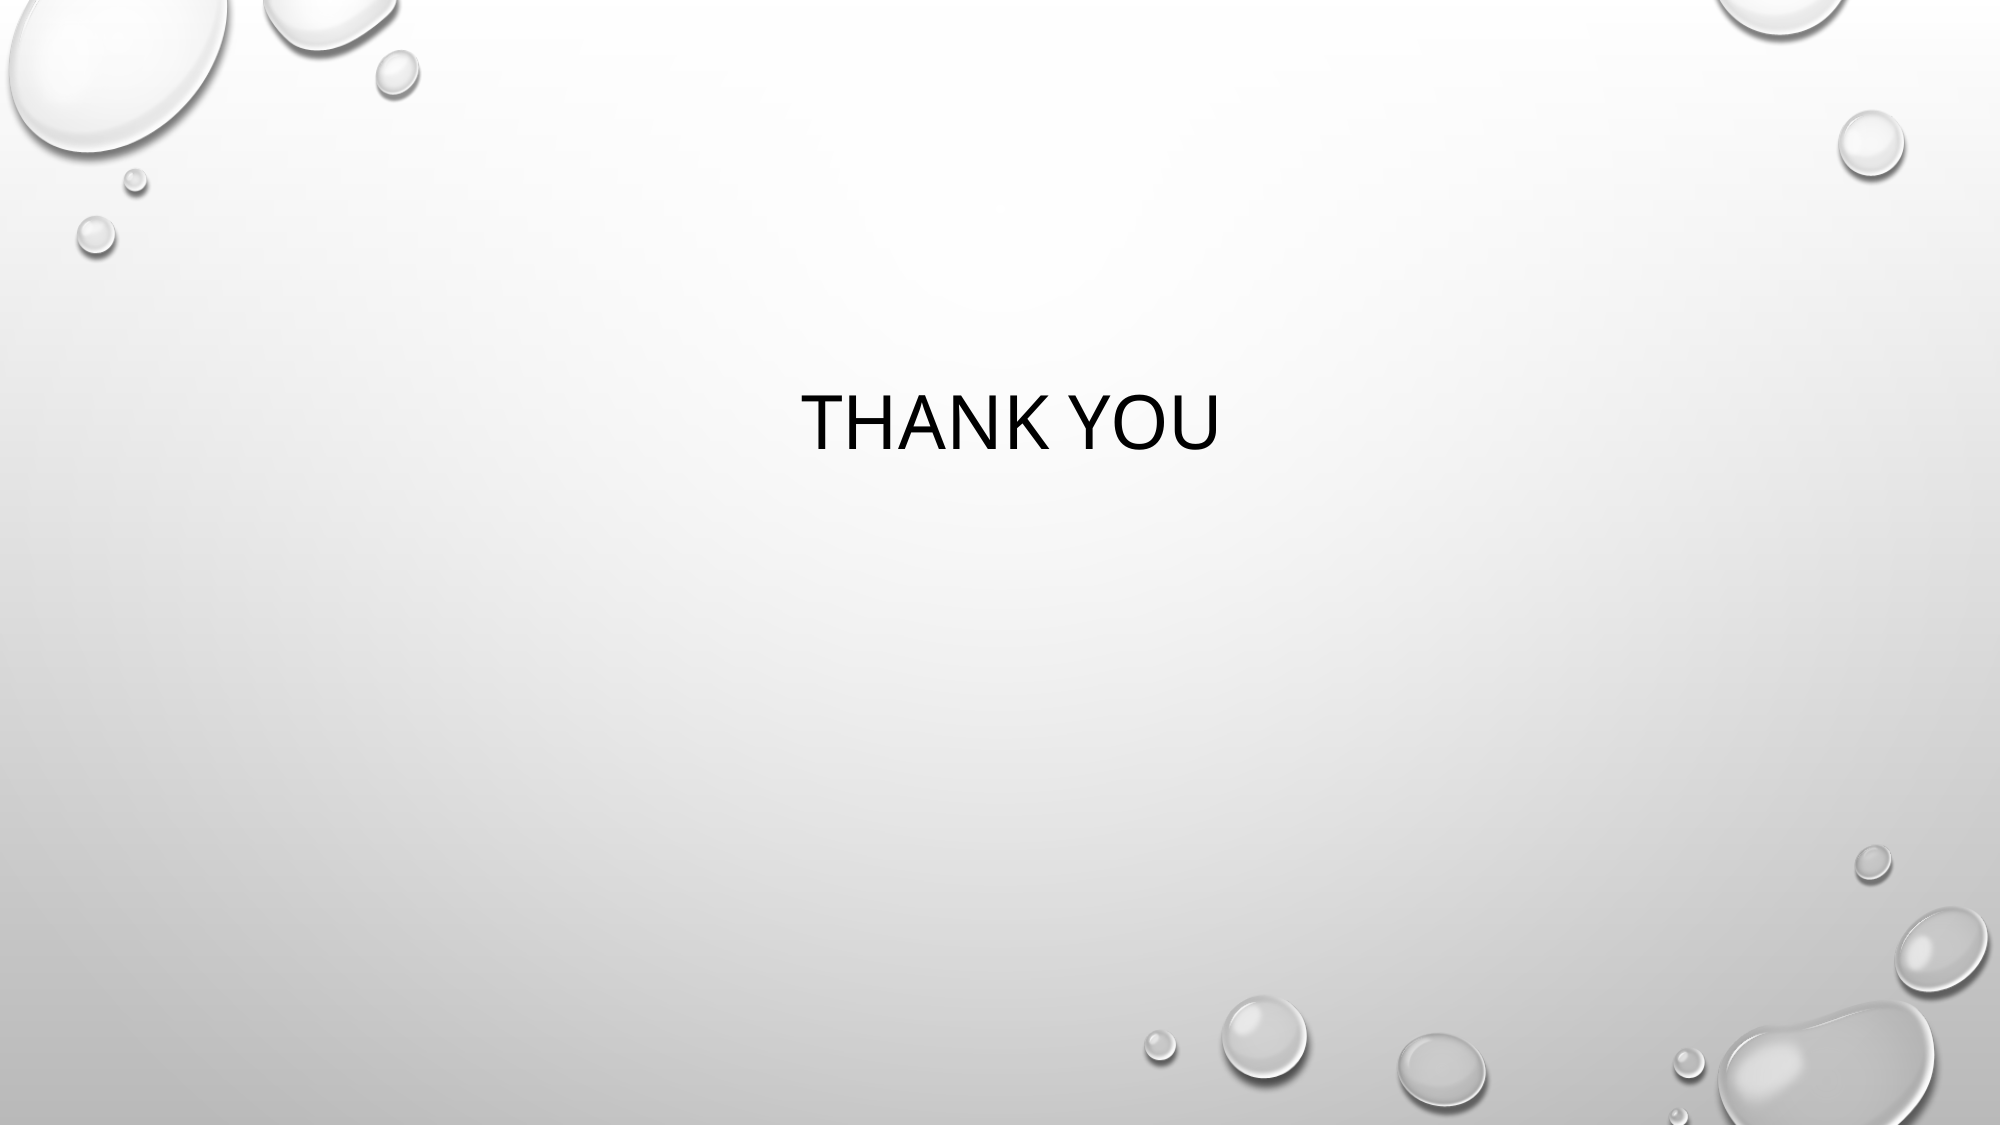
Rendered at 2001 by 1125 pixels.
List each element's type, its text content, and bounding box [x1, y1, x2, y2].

title Thank you [162, 294, 1863, 557]
picture [0, 0, 2000, 1125]
